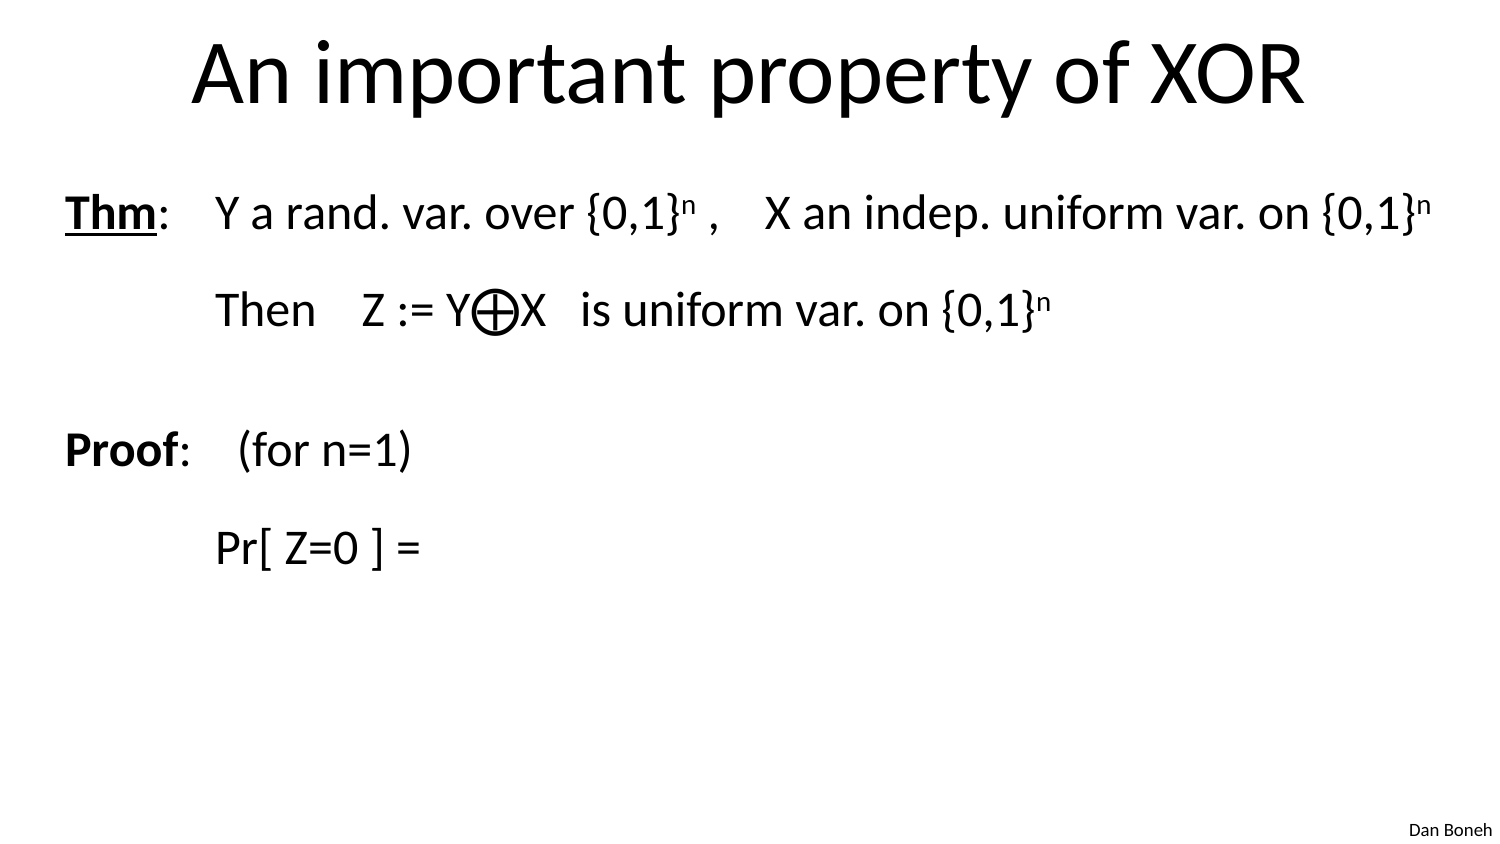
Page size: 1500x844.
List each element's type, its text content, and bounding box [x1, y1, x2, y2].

title An important property of XOR [75, 0, 1425, 138]
list Thm: Y a rand. var. over {0,1}n , X an indep. uniform var. on {0,1}n Then Z := Y⨁X is uniform var. on {0,1}n Proof: (for n=1) Pr[ Z=0 ] = [50, 171, 1475, 844]
